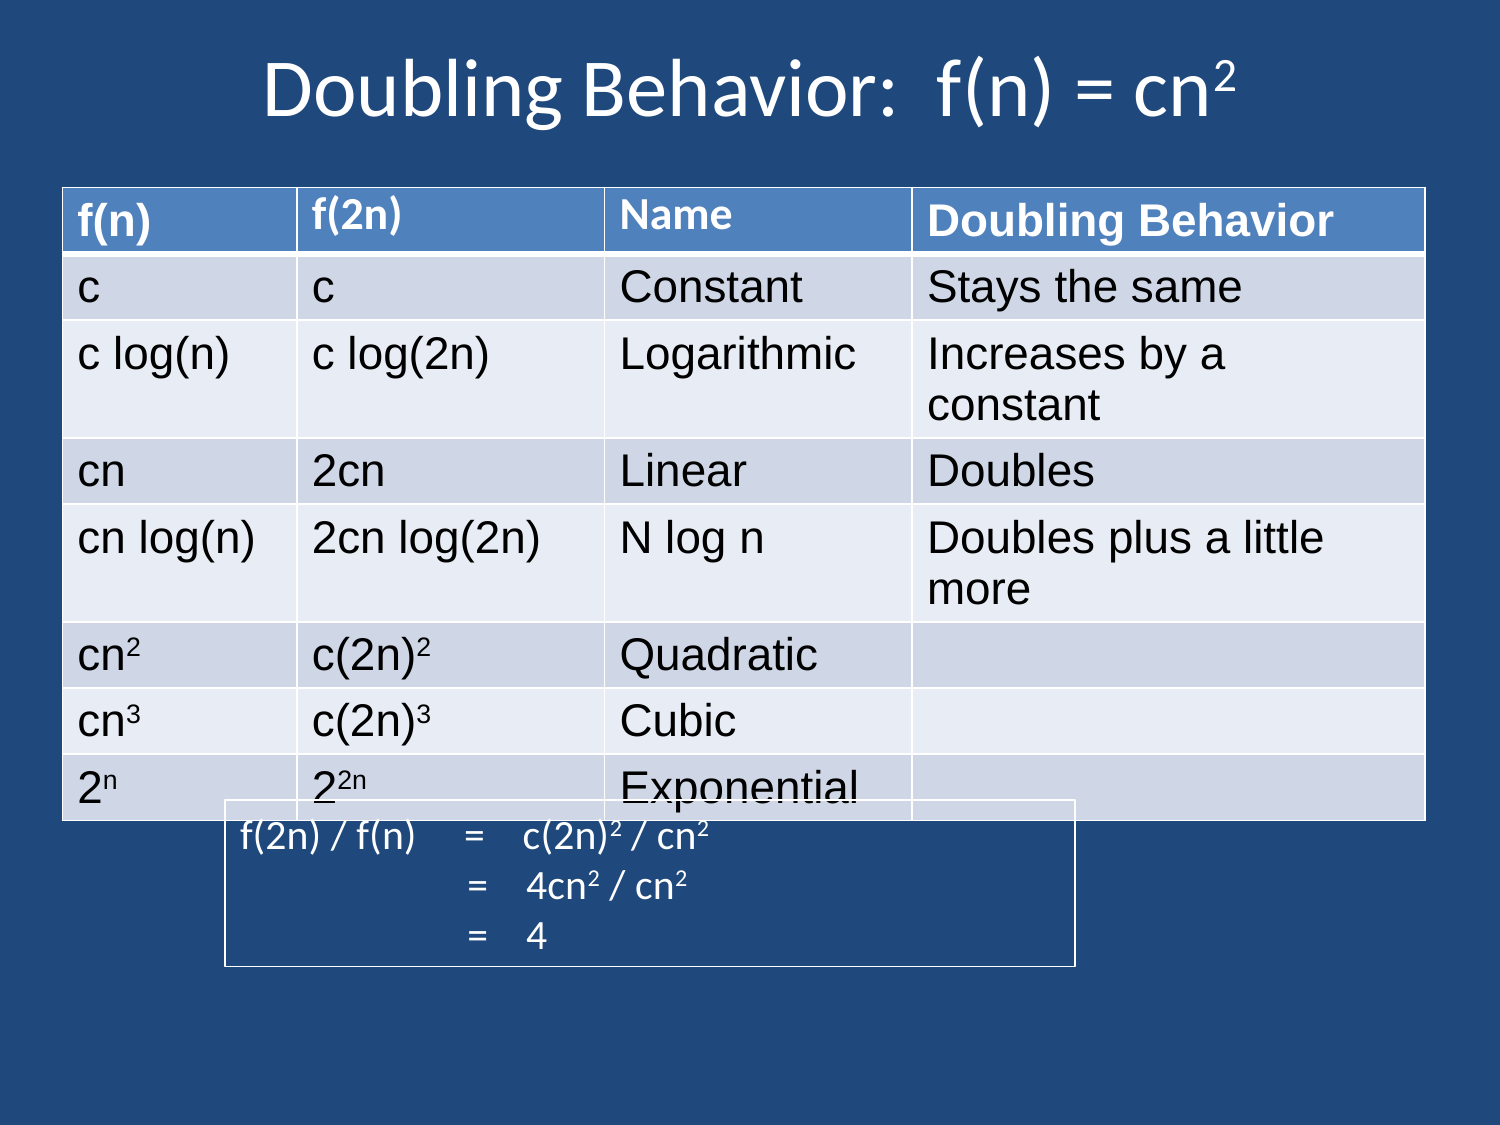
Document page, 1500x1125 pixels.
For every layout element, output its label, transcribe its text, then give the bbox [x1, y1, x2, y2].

table_cell c log(n) [63, 321, 296, 437]
table_cell [913, 755, 1424, 820]
table_cell Logarithmic [605, 321, 911, 437]
table_cell cn [63, 439, 296, 503]
table_cell c(2n)2 [298, 623, 604, 687]
table_cell c [63, 257, 296, 319]
table_header f(2n) [298, 188, 604, 251]
table_cell cn log(n) [63, 505, 296, 621]
table_cell c(2n)3 [298, 689, 604, 753]
table_cell N log n [605, 505, 911, 621]
table_cell 2n [63, 755, 296, 820]
table_cell Constant [605, 257, 911, 319]
table_cell 2cn log(2n) [298, 505, 604, 621]
table_header f(n) [63, 188, 296, 251]
title Doubling Behavior: f(n) = cn2 [75, 24, 1425, 143]
table_cell cn3 [63, 689, 296, 753]
table_cell Exponential [605, 755, 911, 800]
table_cell c [298, 257, 604, 319]
table_cell c log(2n) [298, 321, 604, 437]
table_cell 22n [298, 755, 604, 800]
text_box f(2n) / f(n) = c(2n)2 / cn2 = 4cn2 / cn2 = 4 [225, 800, 1075, 967]
table_header Doubling Behavior [913, 188, 1424, 251]
table_cell Quadratic [605, 623, 911, 687]
table_cell 2cn [298, 439, 604, 503]
table_cell Cubic [605, 689, 911, 753]
table_cell [913, 623, 1424, 687]
table_cell cn2 [63, 623, 296, 687]
table_header Name [605, 188, 911, 251]
table_cell Linear [605, 439, 911, 503]
table_cell Increases by a constant [913, 321, 1424, 437]
table_cell Stays the same [913, 257, 1424, 319]
table_cell [913, 689, 1424, 753]
table_cell Doubles [913, 439, 1424, 503]
table_cell Doubles plus a little more [913, 505, 1424, 621]
